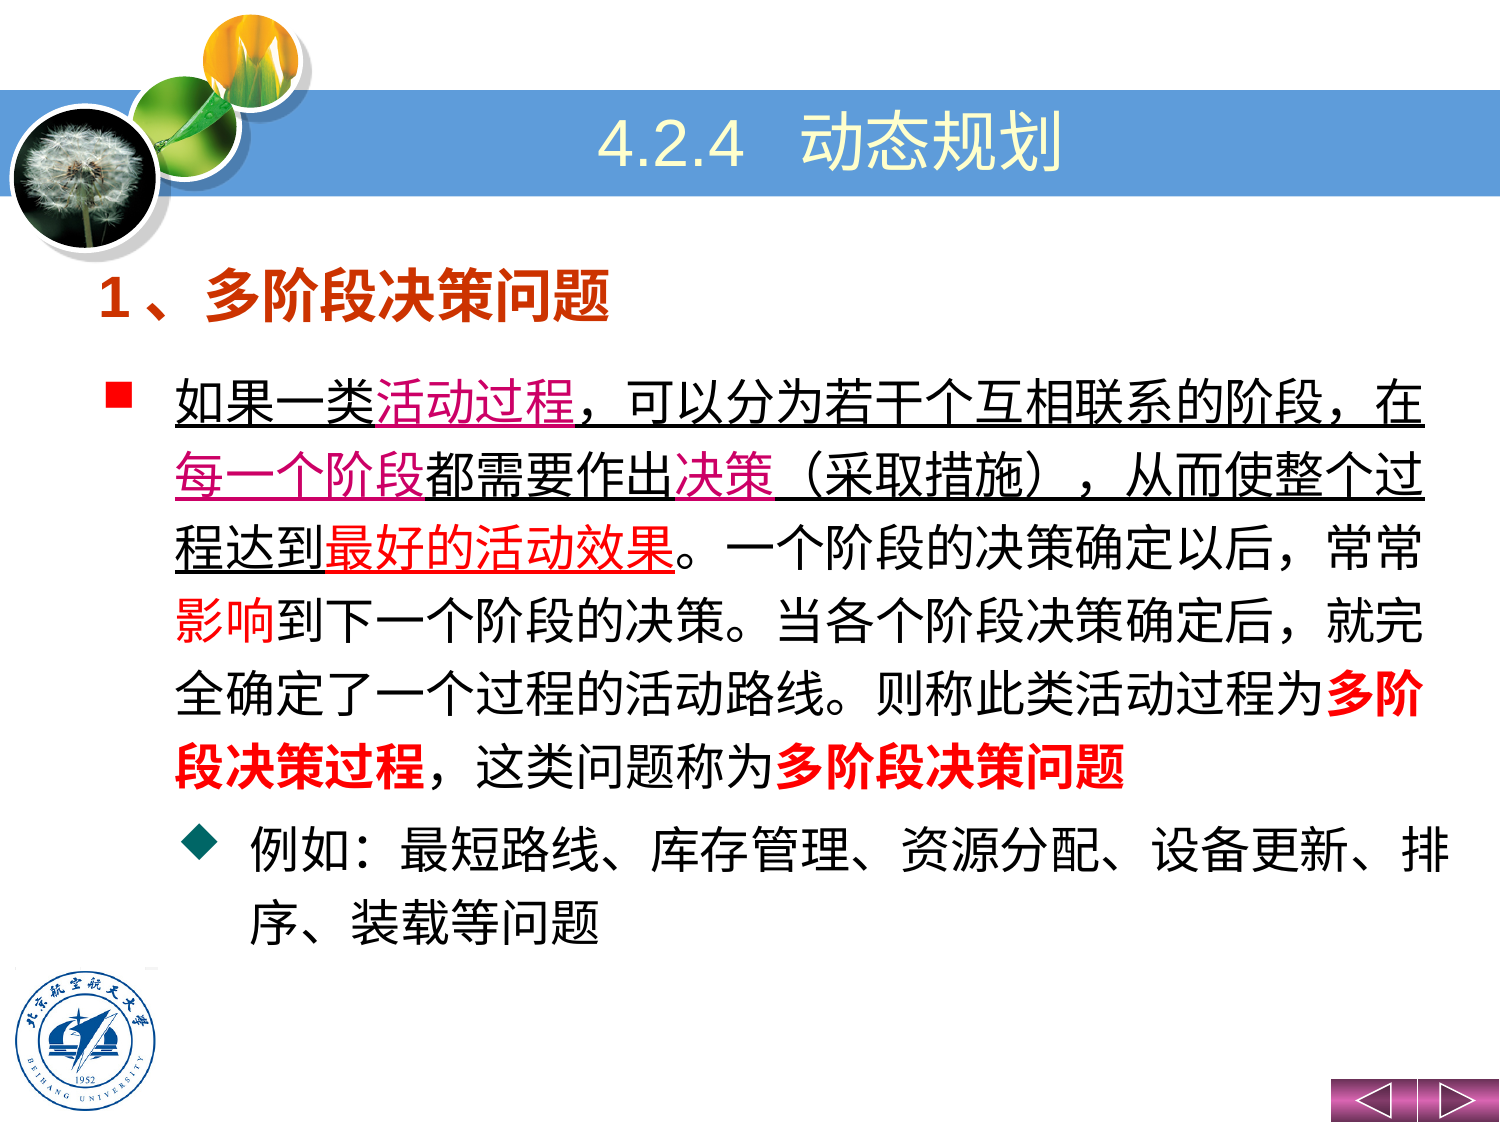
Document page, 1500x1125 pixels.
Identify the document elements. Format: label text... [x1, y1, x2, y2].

picture [13, 108, 156, 248]
title 4.2.4 动态规划 [337, 99, 1325, 180]
slide_number [1324, 1022, 1500, 1088]
list 如果一类活动过程，可以分为若干个互相联系的阶段，在每一个阶段都需要作出决策（采取措施），从而使整个过程达到最好的活动效果。一个阶段的决策确定以后，常常影响到下一个阶段的决策。当各个阶段决策确定后，就完全确定了一个过程的活动路线。则称此类活动过程为多阶段决策过程，这类问题称为多阶段决策问题 例如：最短路线、库存管理、资源分配、设备更新、排序、装载等问题 [87, 350, 1475, 1005]
picture [12, 967, 158, 1113]
text_box 1、多阶段决策问题 [83, 248, 626, 337]
picture [132, 14, 299, 177]
